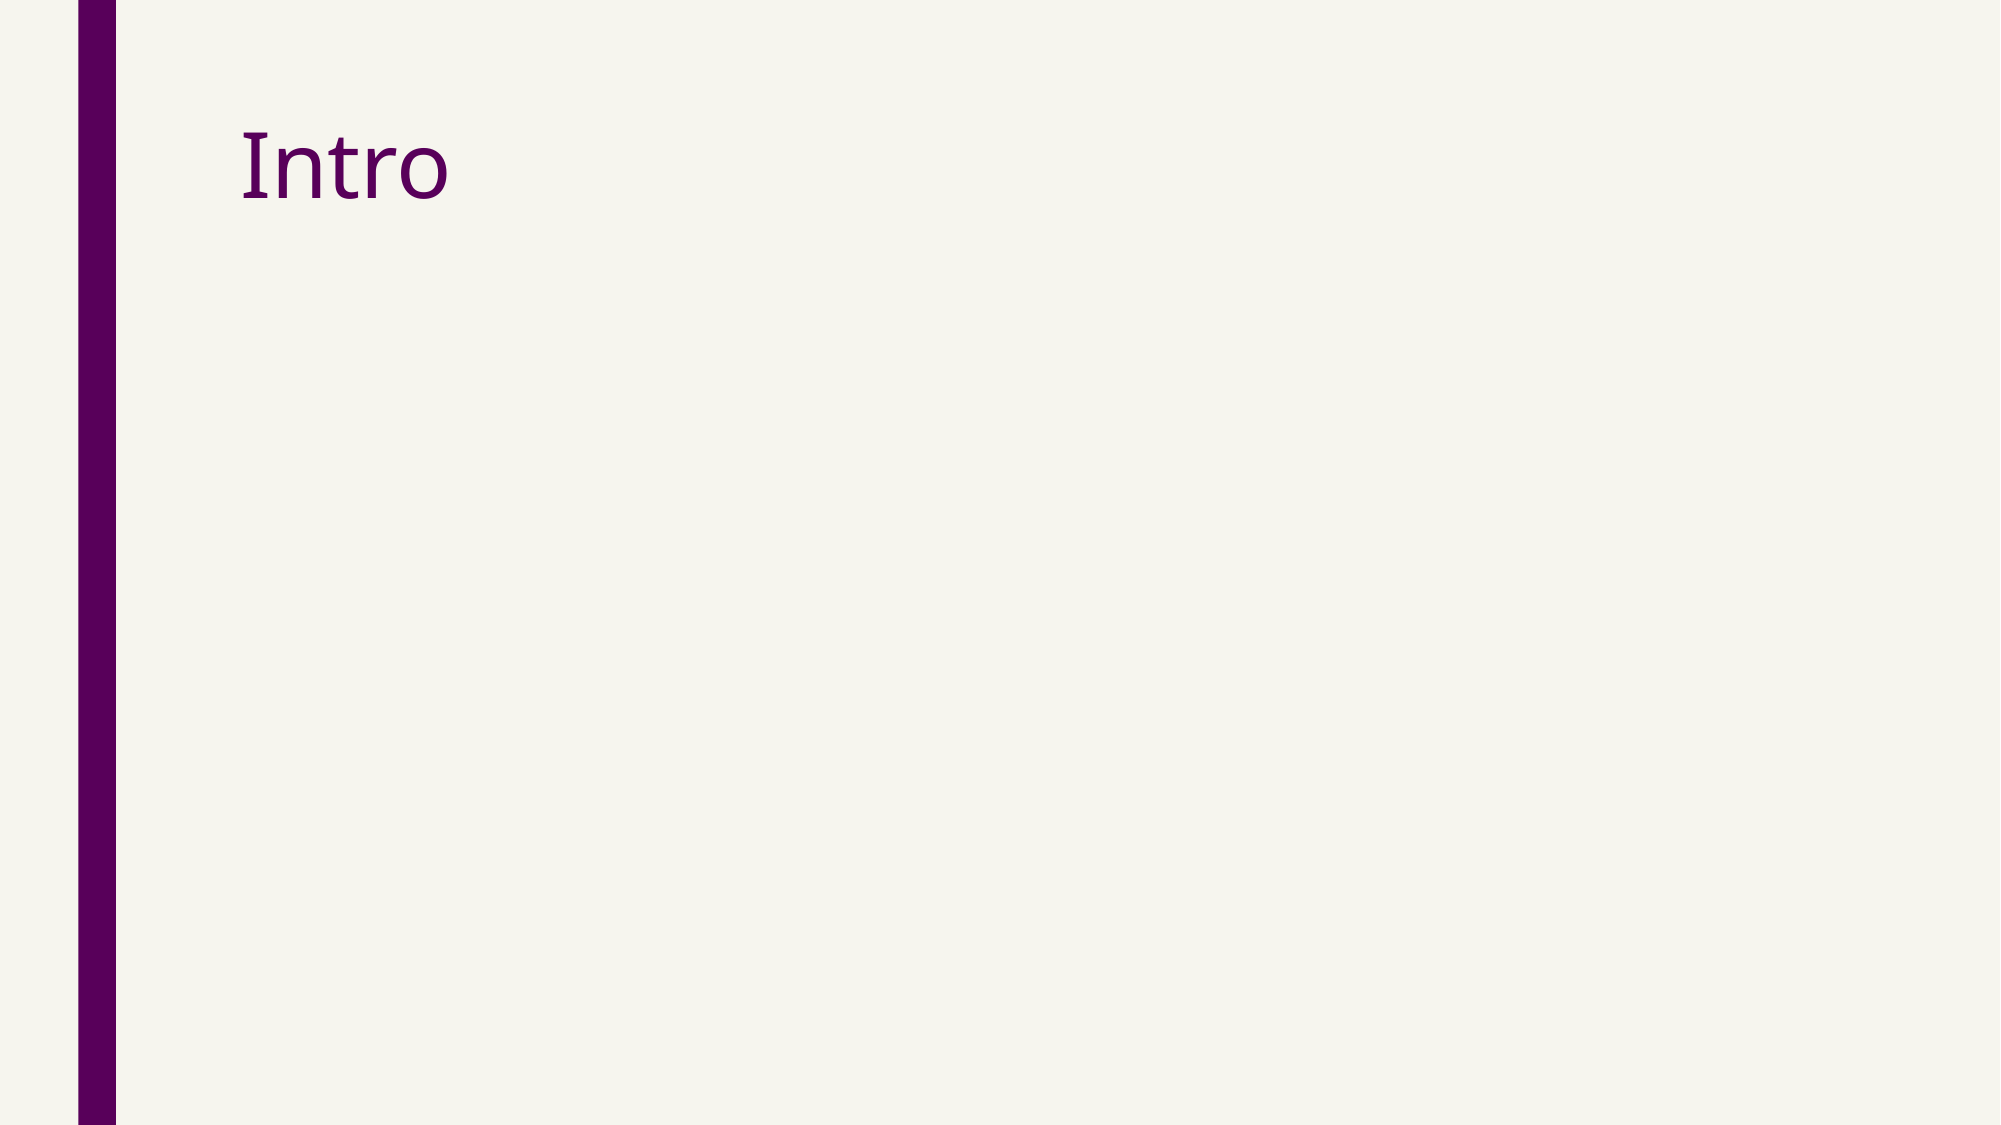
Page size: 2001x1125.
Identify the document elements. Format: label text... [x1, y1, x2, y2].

title Intro [225, 112, 1800, 357]
